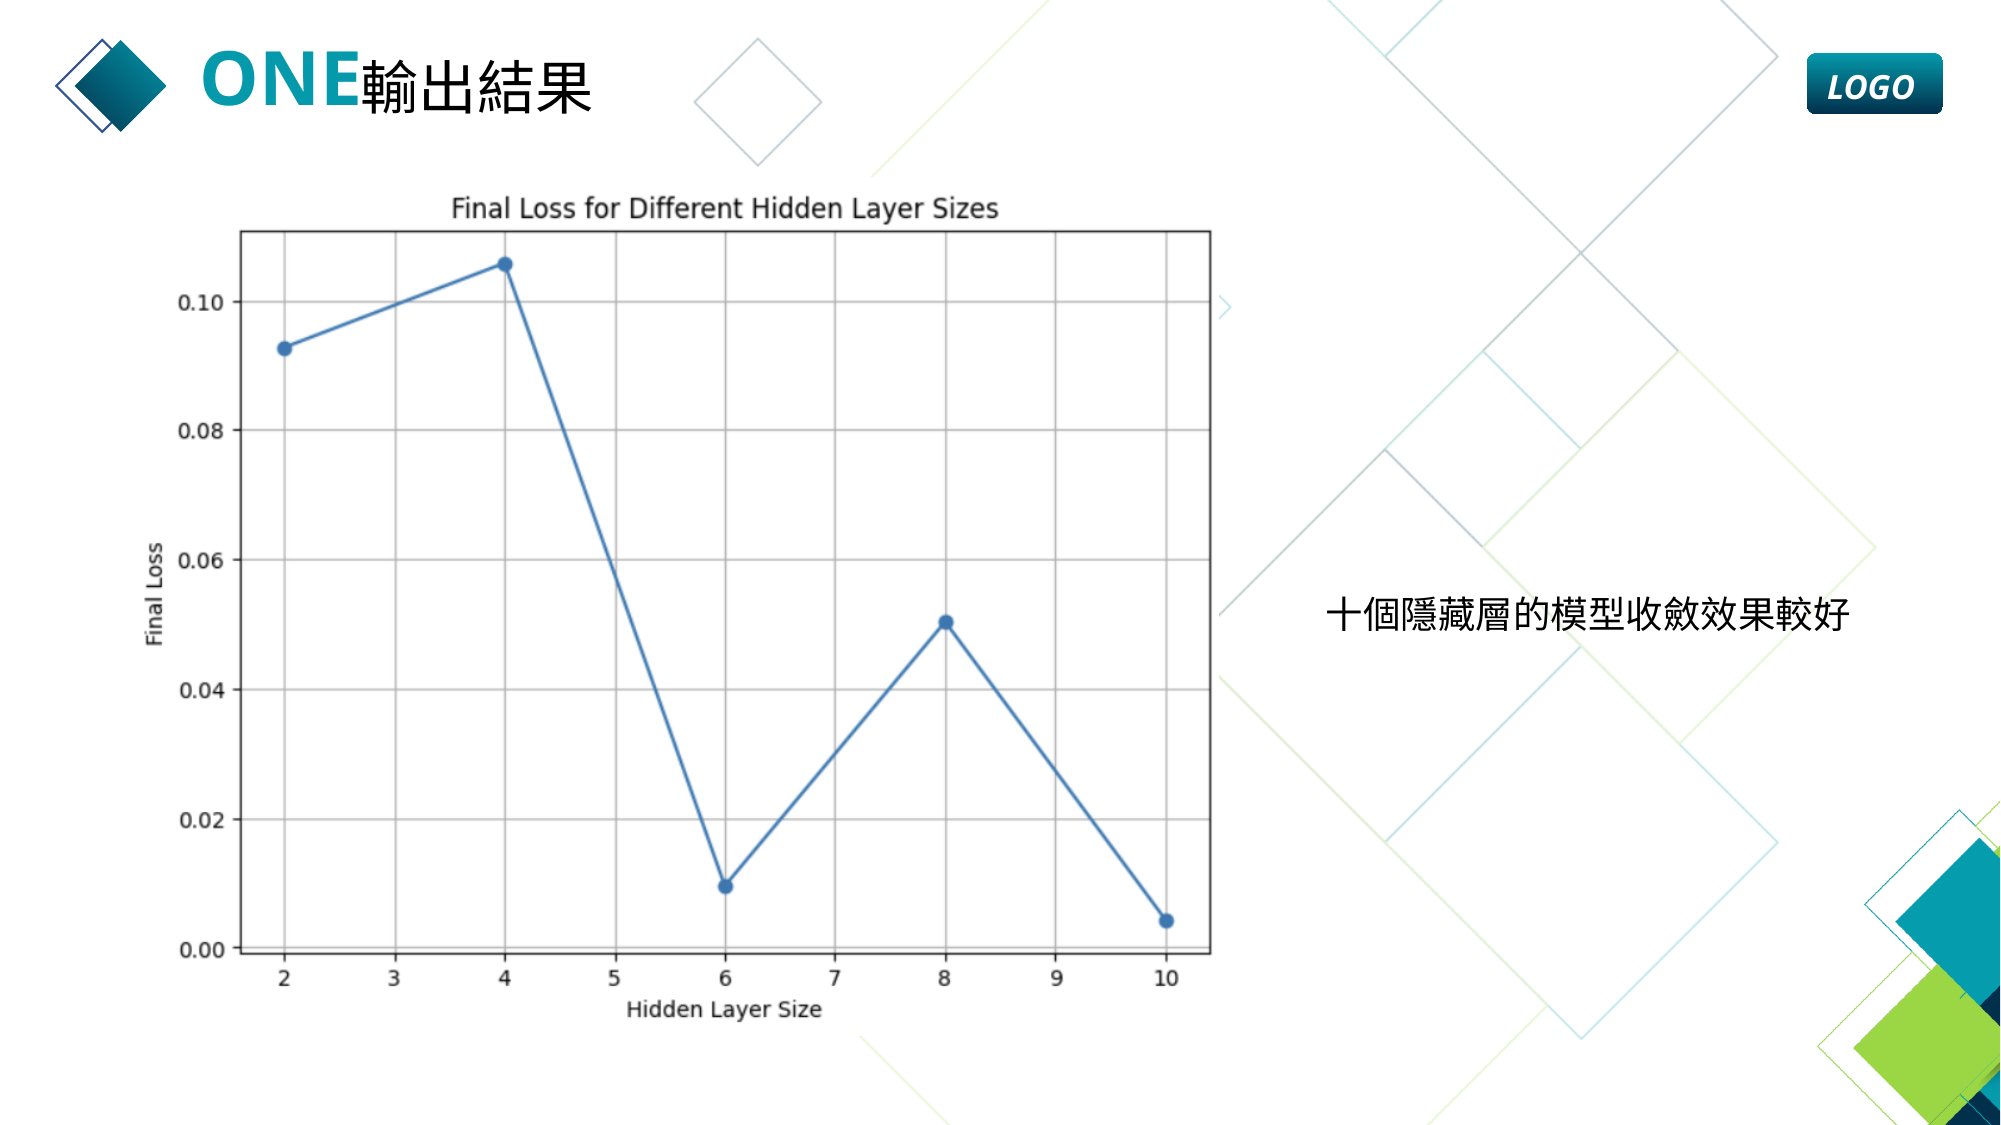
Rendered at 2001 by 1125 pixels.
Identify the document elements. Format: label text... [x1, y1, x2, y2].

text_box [184, 23, 976, 130]
picture [1798, 691, 2001, 1125]
picture [102, 177, 1219, 1036]
text_box 十個隱藏層的模型收斂效果較好 [1310, 583, 1962, 644]
